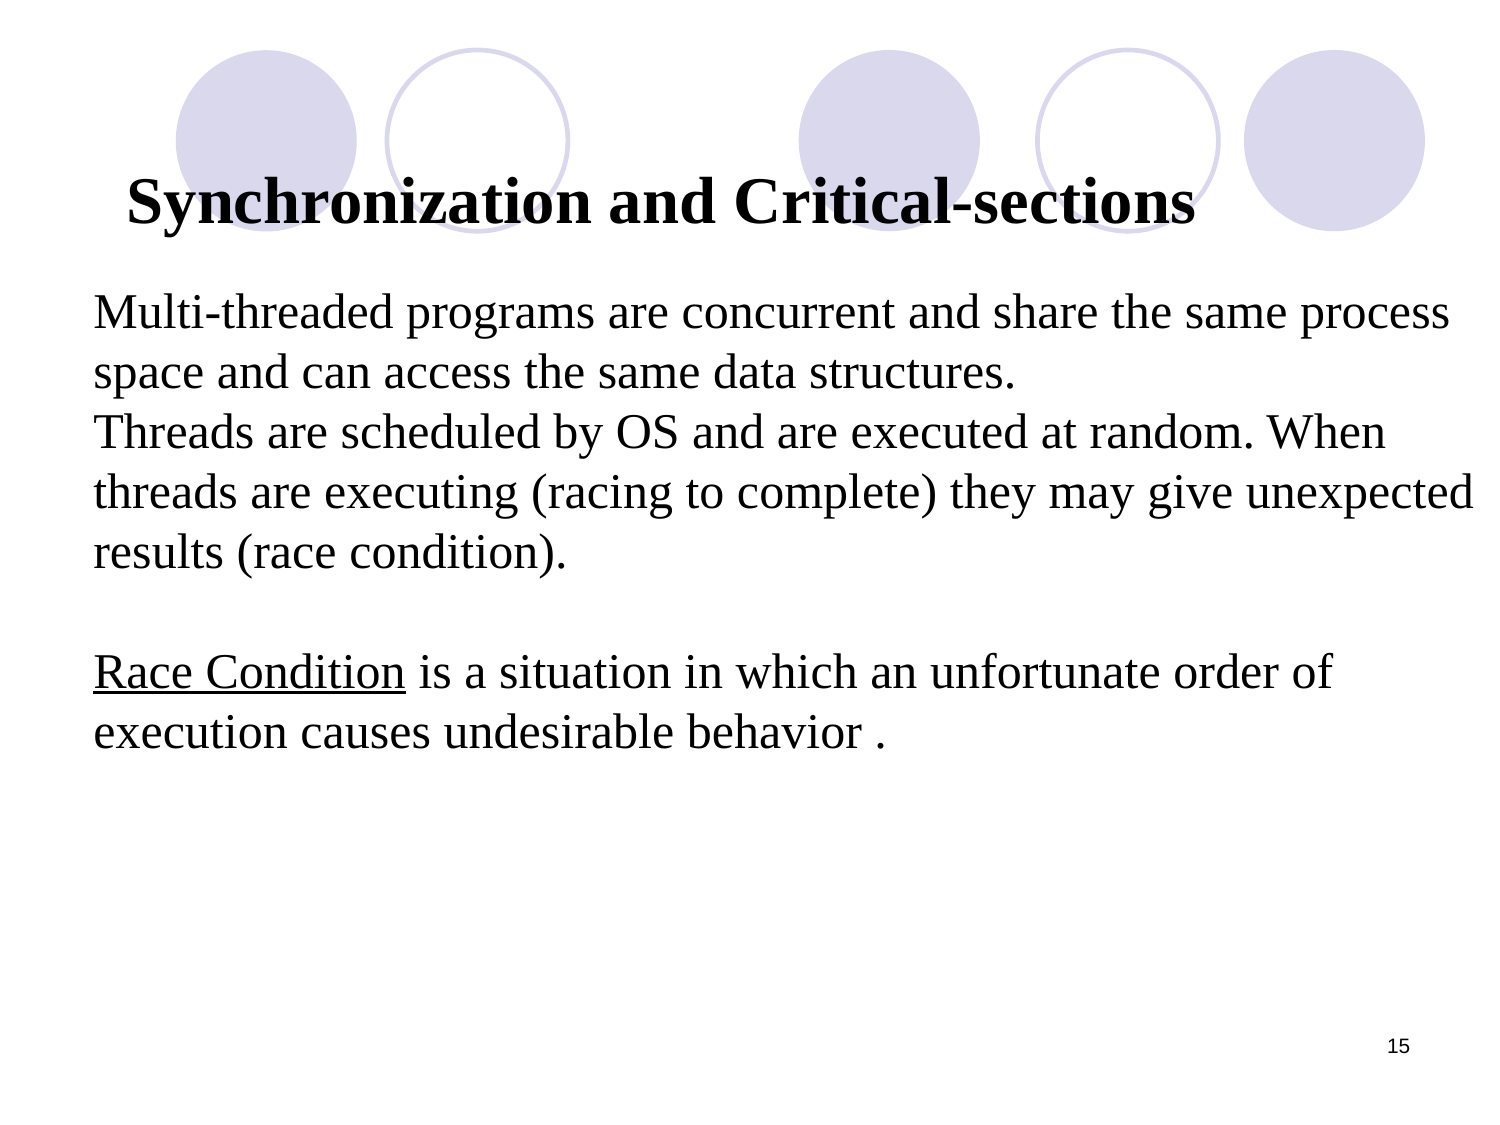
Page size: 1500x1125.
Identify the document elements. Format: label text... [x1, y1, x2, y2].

text_box Multi-threaded programs are concurrent and share the same process space and can access the same data structures. Threads are scheduled by OS and are executed at random. When threads are executing (racing to complete) they may give unexpected results (race condition). Race Condition is a situation in which an unfortunate order of execution causes undesirable behavior . [78, 270, 1490, 826]
slide_number 15 [1074, 1024, 1426, 1101]
text_box Synchronization and Critical-sections [111, 149, 1213, 245]
